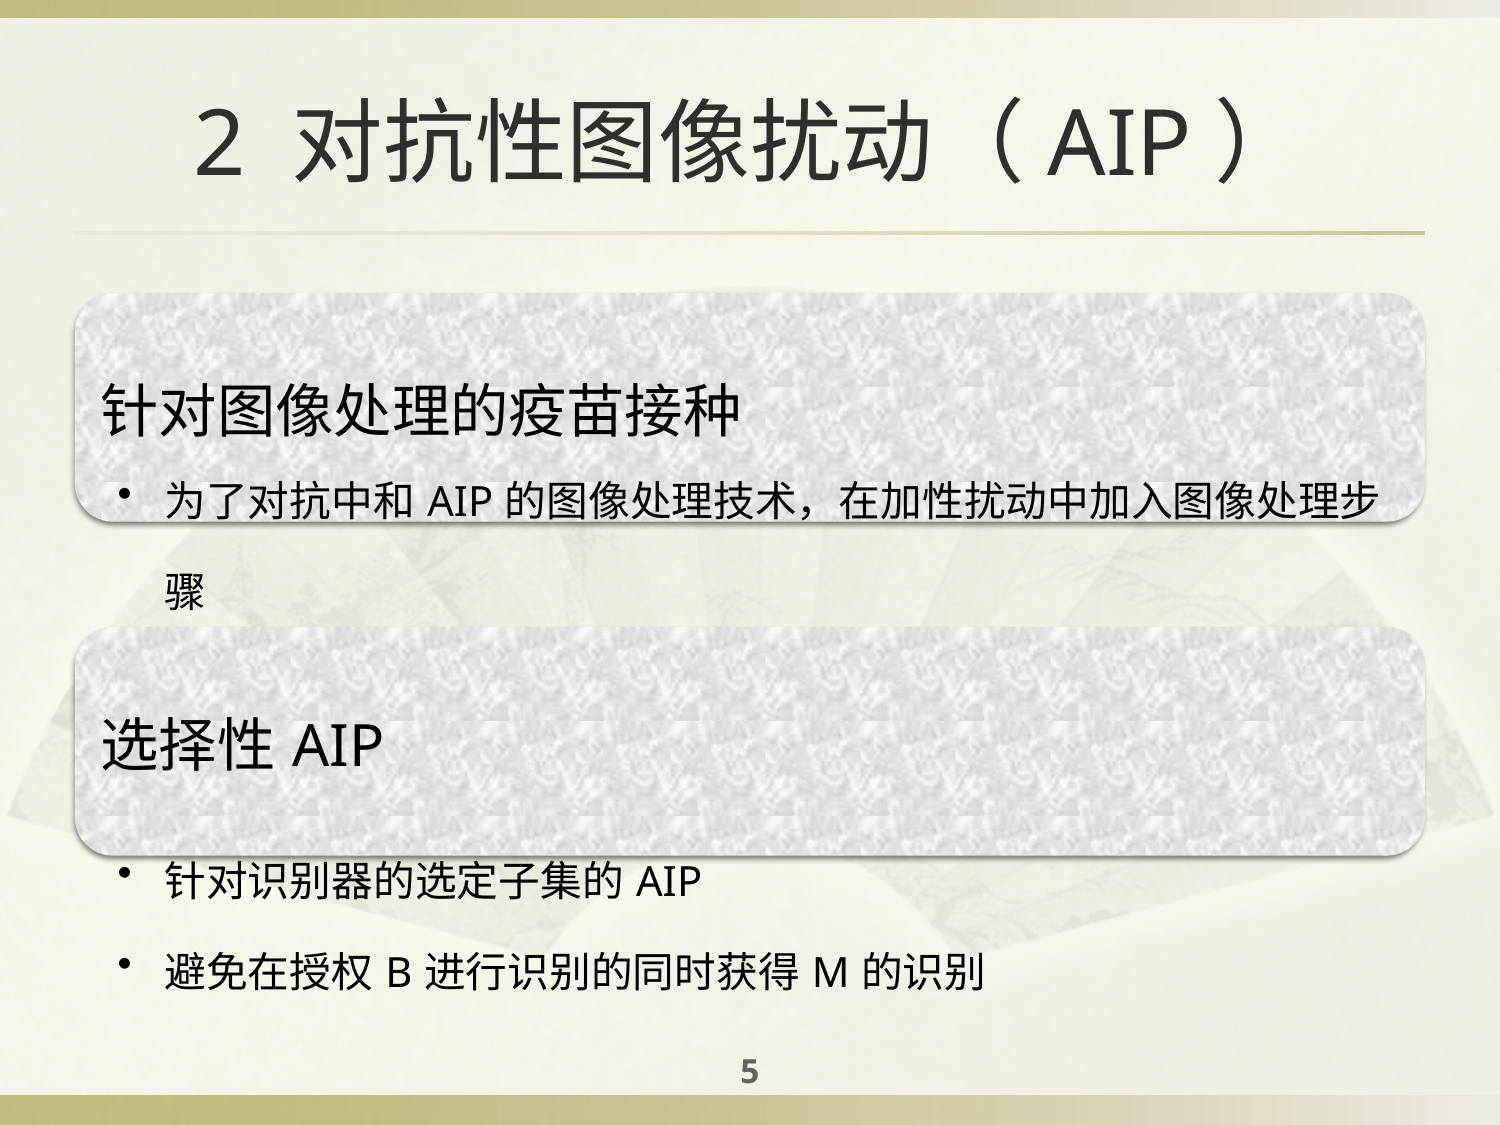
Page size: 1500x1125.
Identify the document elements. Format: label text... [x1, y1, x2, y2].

title 2 对抗性图像扰动（AIP） [75, 45, 1425, 233]
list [74, 292, 1426, 962]
slide_number 5 [675, 1050, 825, 1097]
